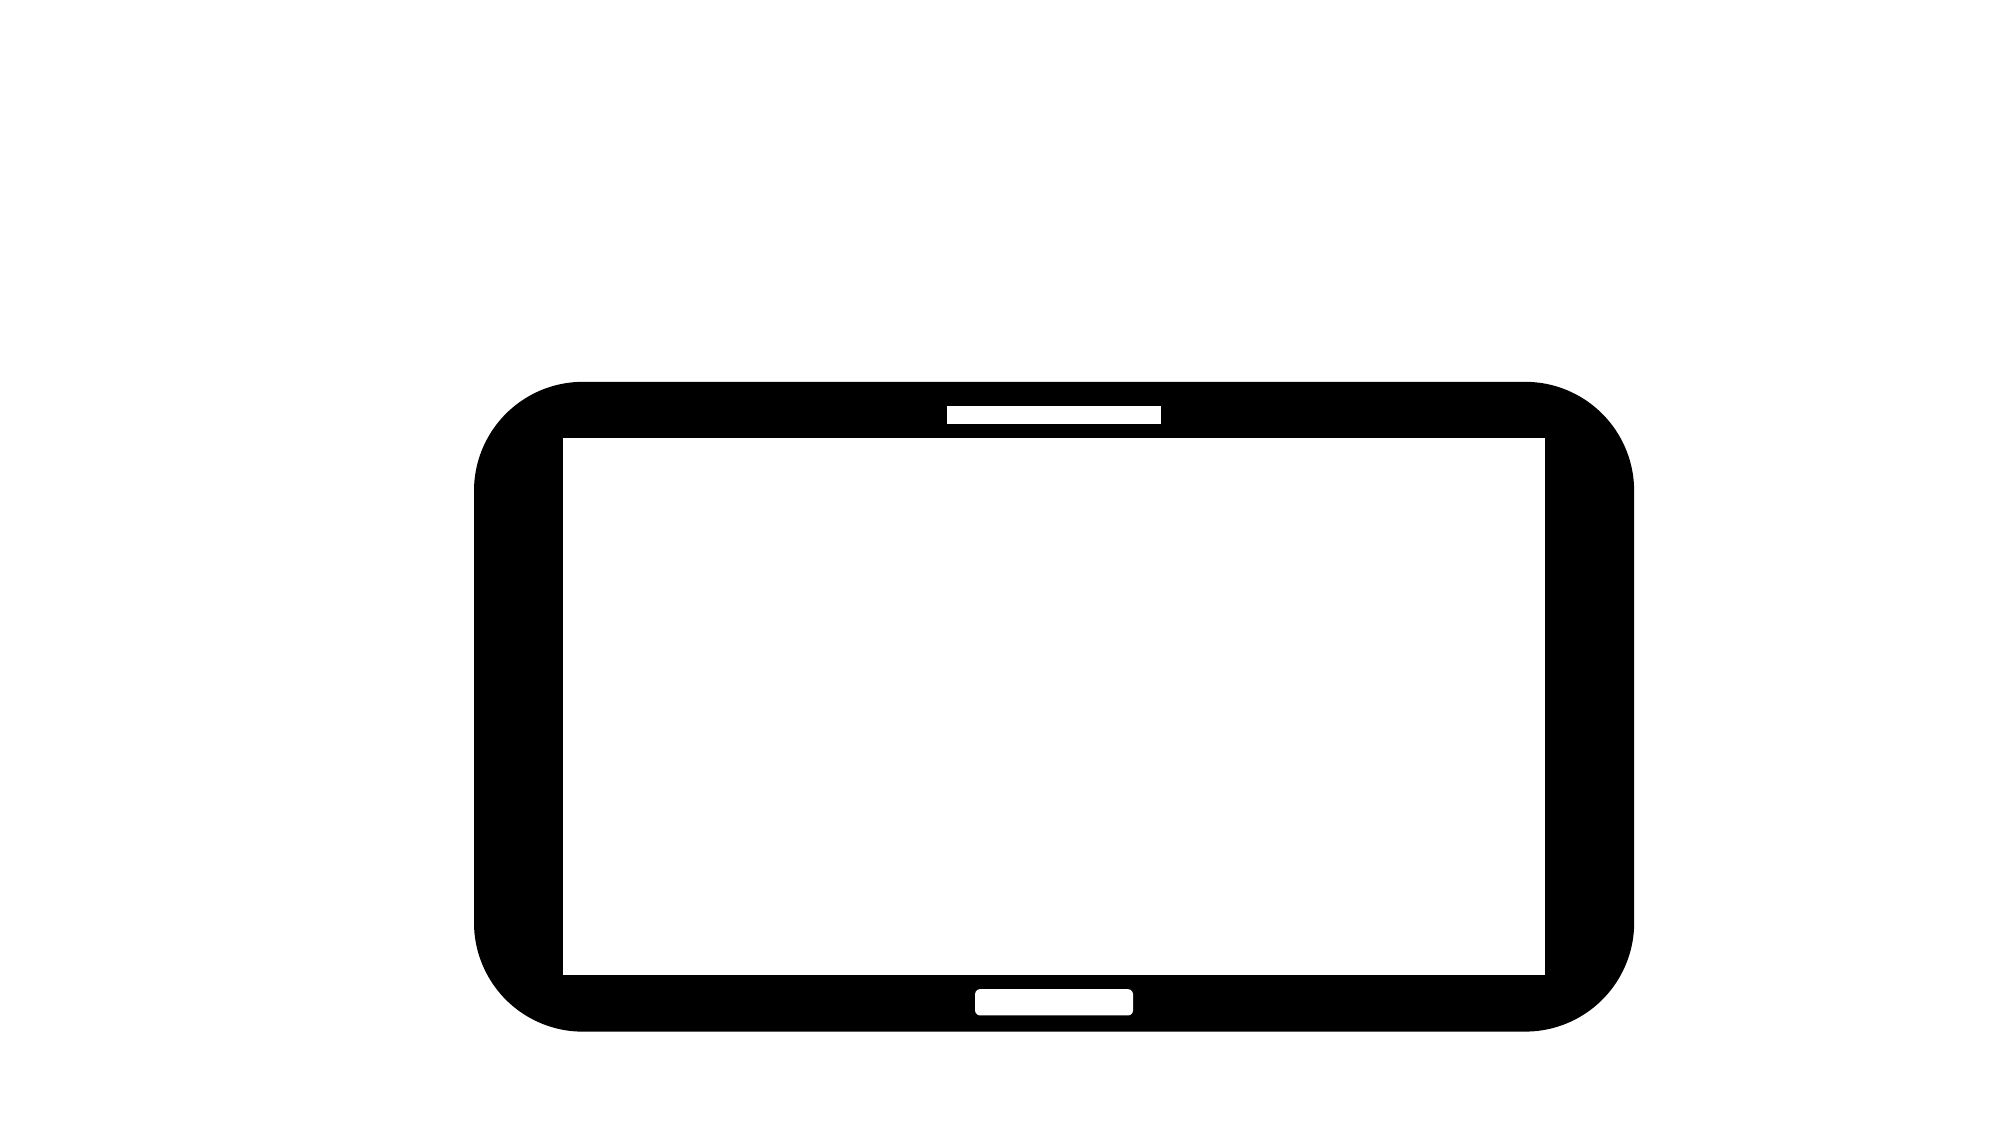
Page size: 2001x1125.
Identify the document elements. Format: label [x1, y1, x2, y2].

text_box [475, 382, 1634, 1031]
